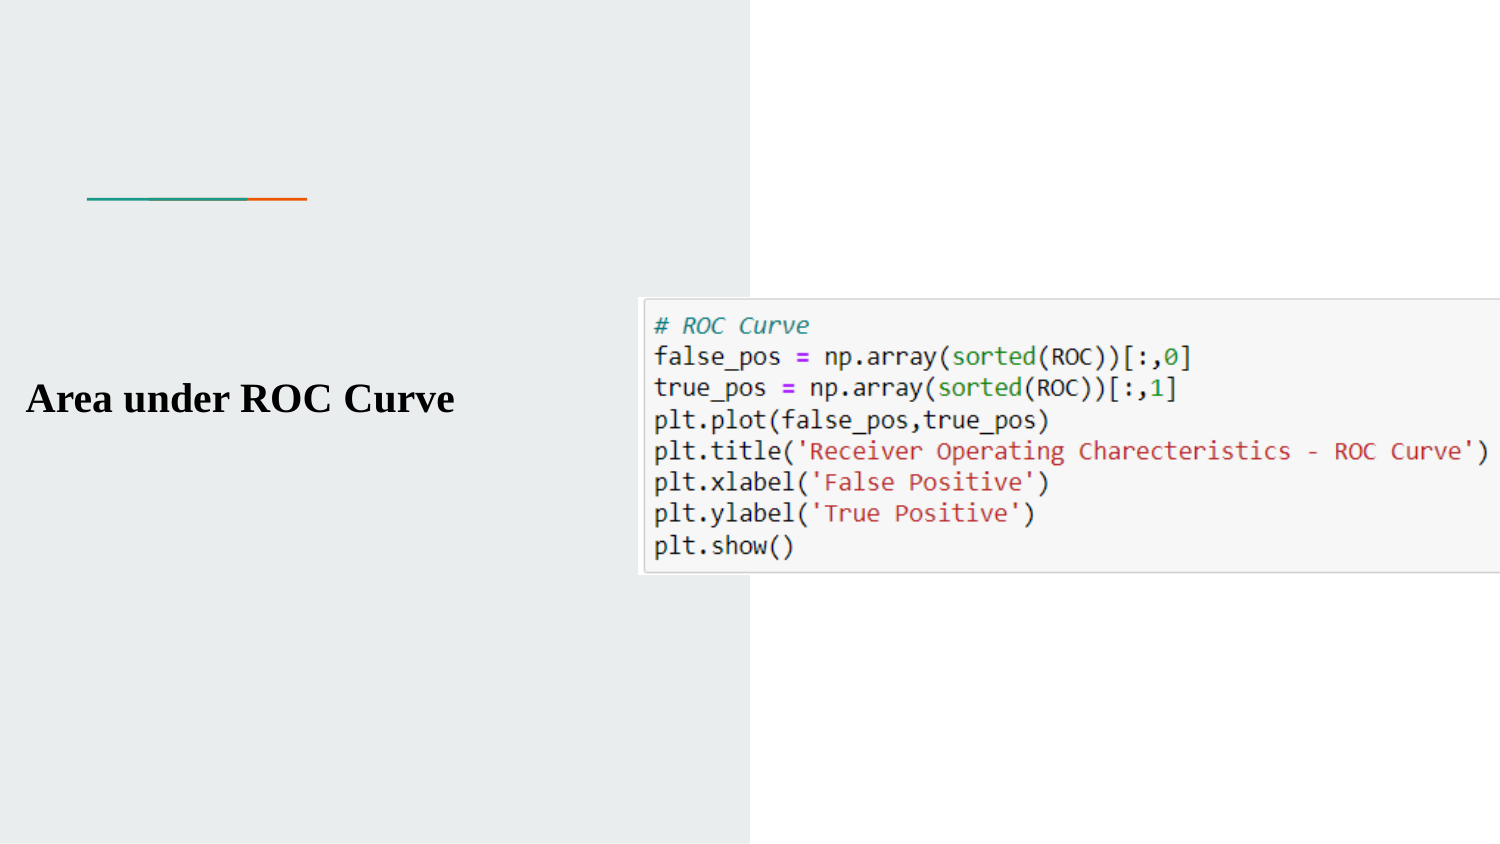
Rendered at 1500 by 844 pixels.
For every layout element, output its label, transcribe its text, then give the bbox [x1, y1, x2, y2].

text_box Area under ROC Curve [10, 330, 574, 436]
picture [638, 297, 1500, 575]
